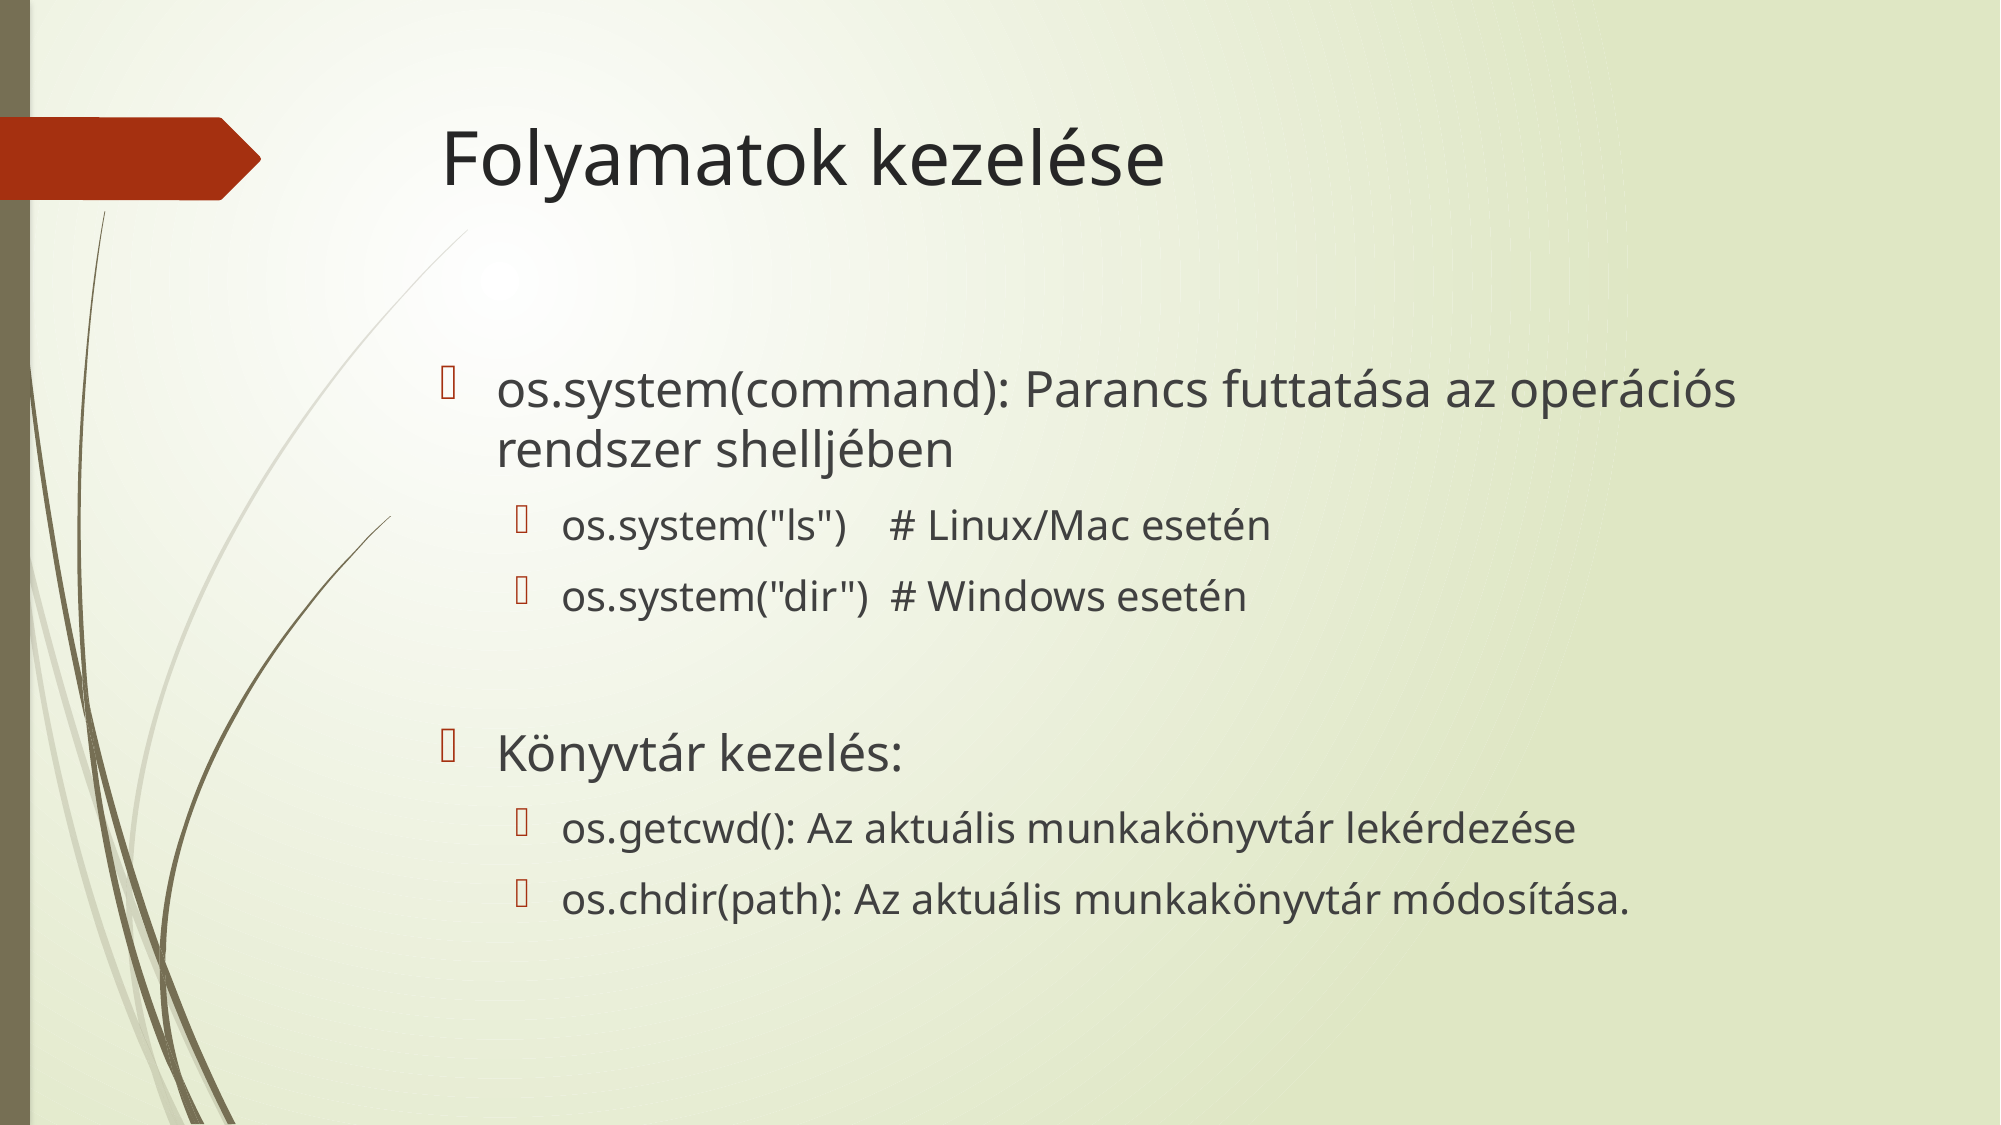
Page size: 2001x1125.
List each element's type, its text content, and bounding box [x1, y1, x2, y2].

list os.system(command): Parancs futtatása az operációs rendszer shelljében os.system("ls") # Linux/Mac esetén os.system("dir") # Windows esetén Könyvtár kezelés: os.getcwd(): Az aktuális munkakönyvtár lekérdezése os.chdir(path): Az aktuális munkakönyvtár módosítása. [424, 350, 1888, 970]
title Folyamatok kezelése [425, 102, 1888, 313]
